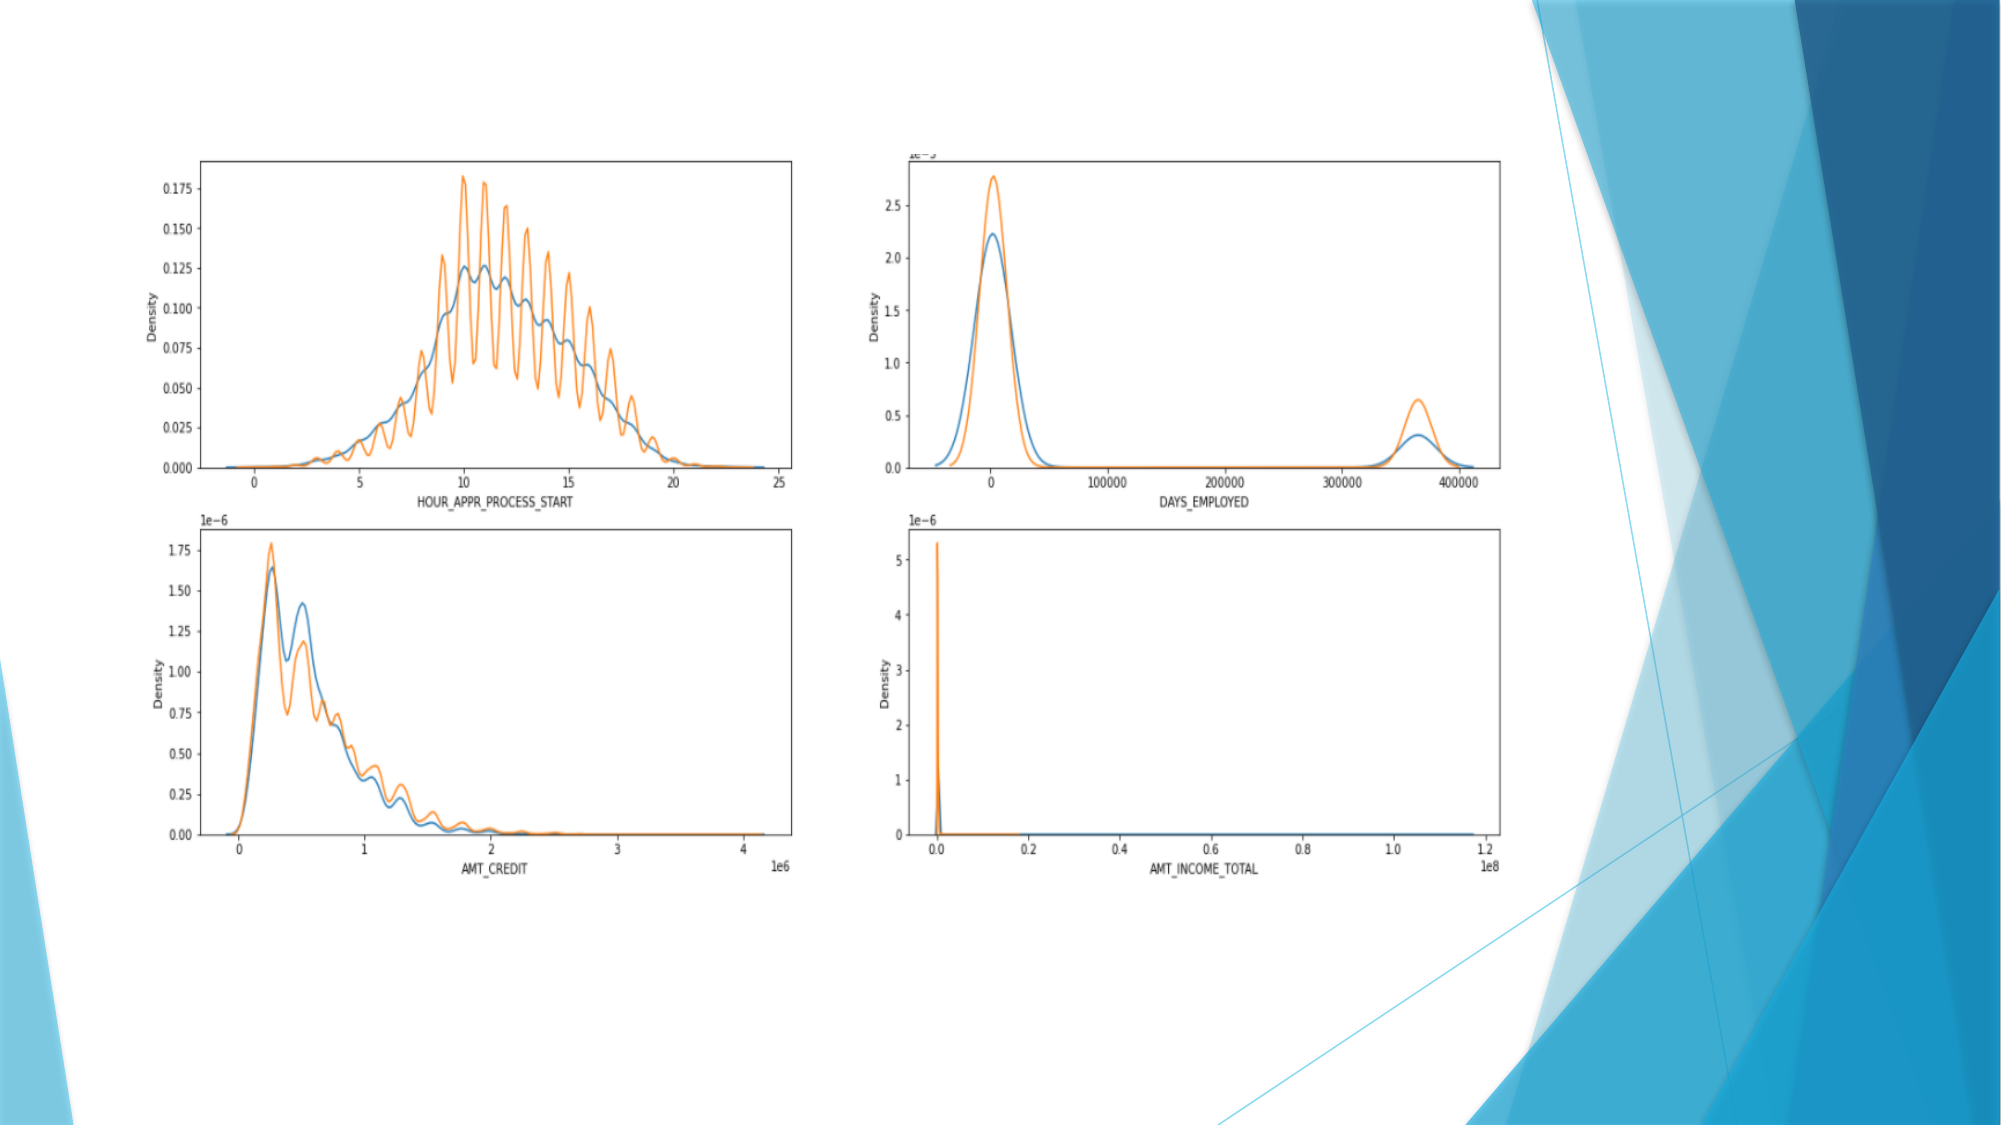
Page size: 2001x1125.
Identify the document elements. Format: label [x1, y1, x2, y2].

list [110, 153, 1522, 901]
